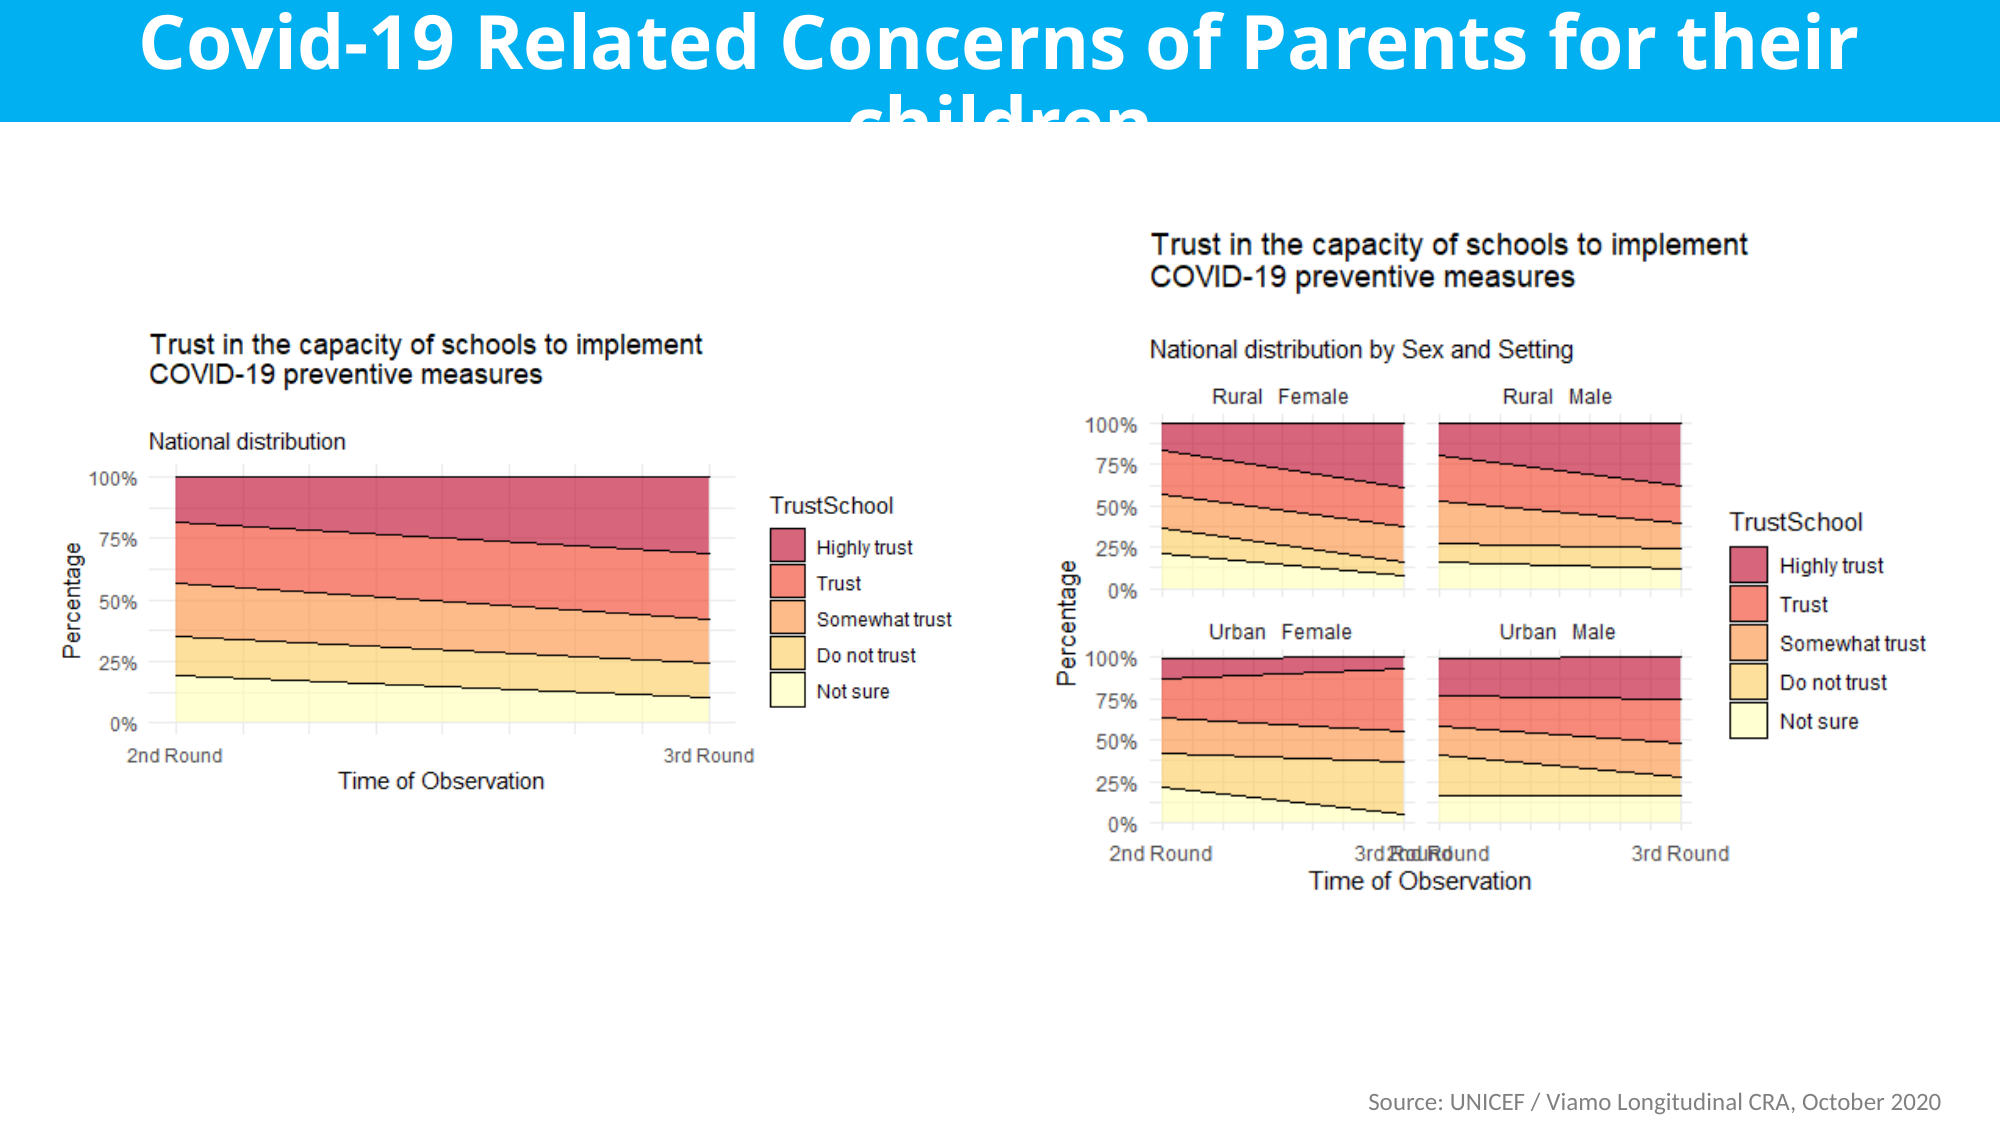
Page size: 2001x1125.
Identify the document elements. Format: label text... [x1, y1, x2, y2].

picture [1041, 218, 1951, 907]
picture [49, 320, 975, 805]
text_box Source: UNICEF / Viamo Longitudinal CRA, October 2020 [1353, 1078, 1994, 1123]
text_box Covid-19 Related Concerns of Parents for their children [0, 0, 2000, 122]
